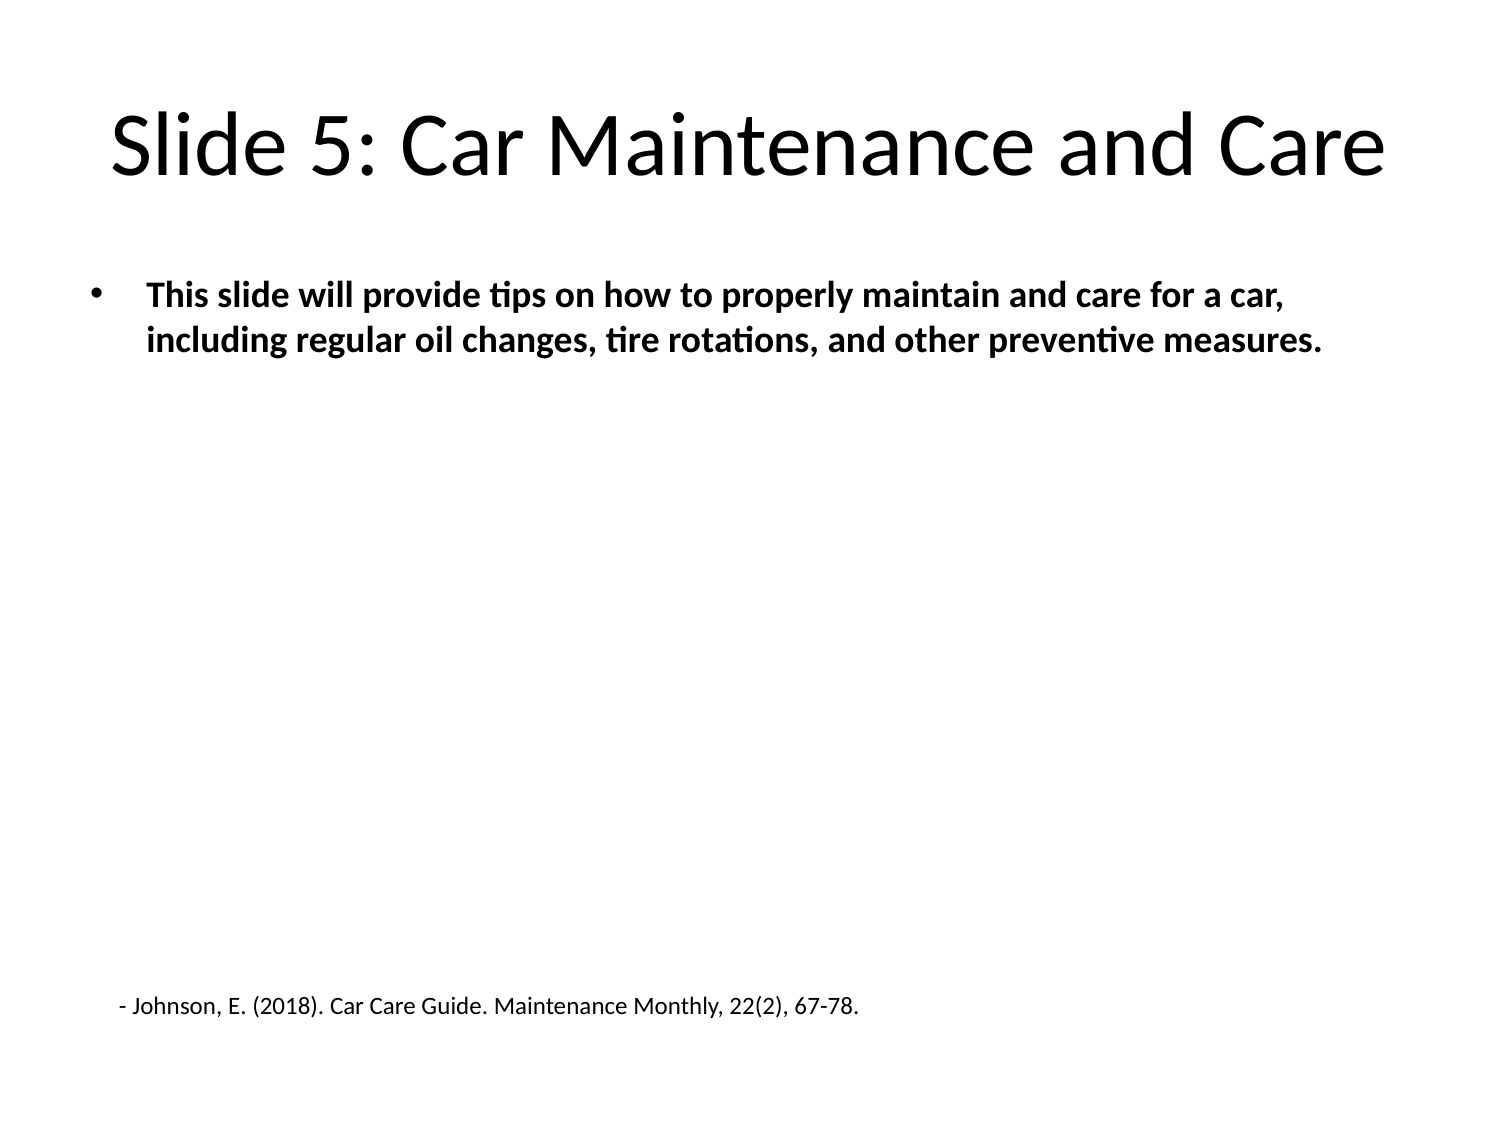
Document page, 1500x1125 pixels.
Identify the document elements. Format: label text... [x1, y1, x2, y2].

title Slide 5: Car Maintenance and Care [75, 45, 1425, 233]
text_box - Johnson, E. (2018). Car Care Guide. Maintenance Monthly, 22(2), 67-78. [104, 937, 1500, 1028]
list This slide will provide tips on how to properly maintain and care for a car, including regular oil changes, tire rotations, and other preventive measures. [75, 262, 1425, 1005]
